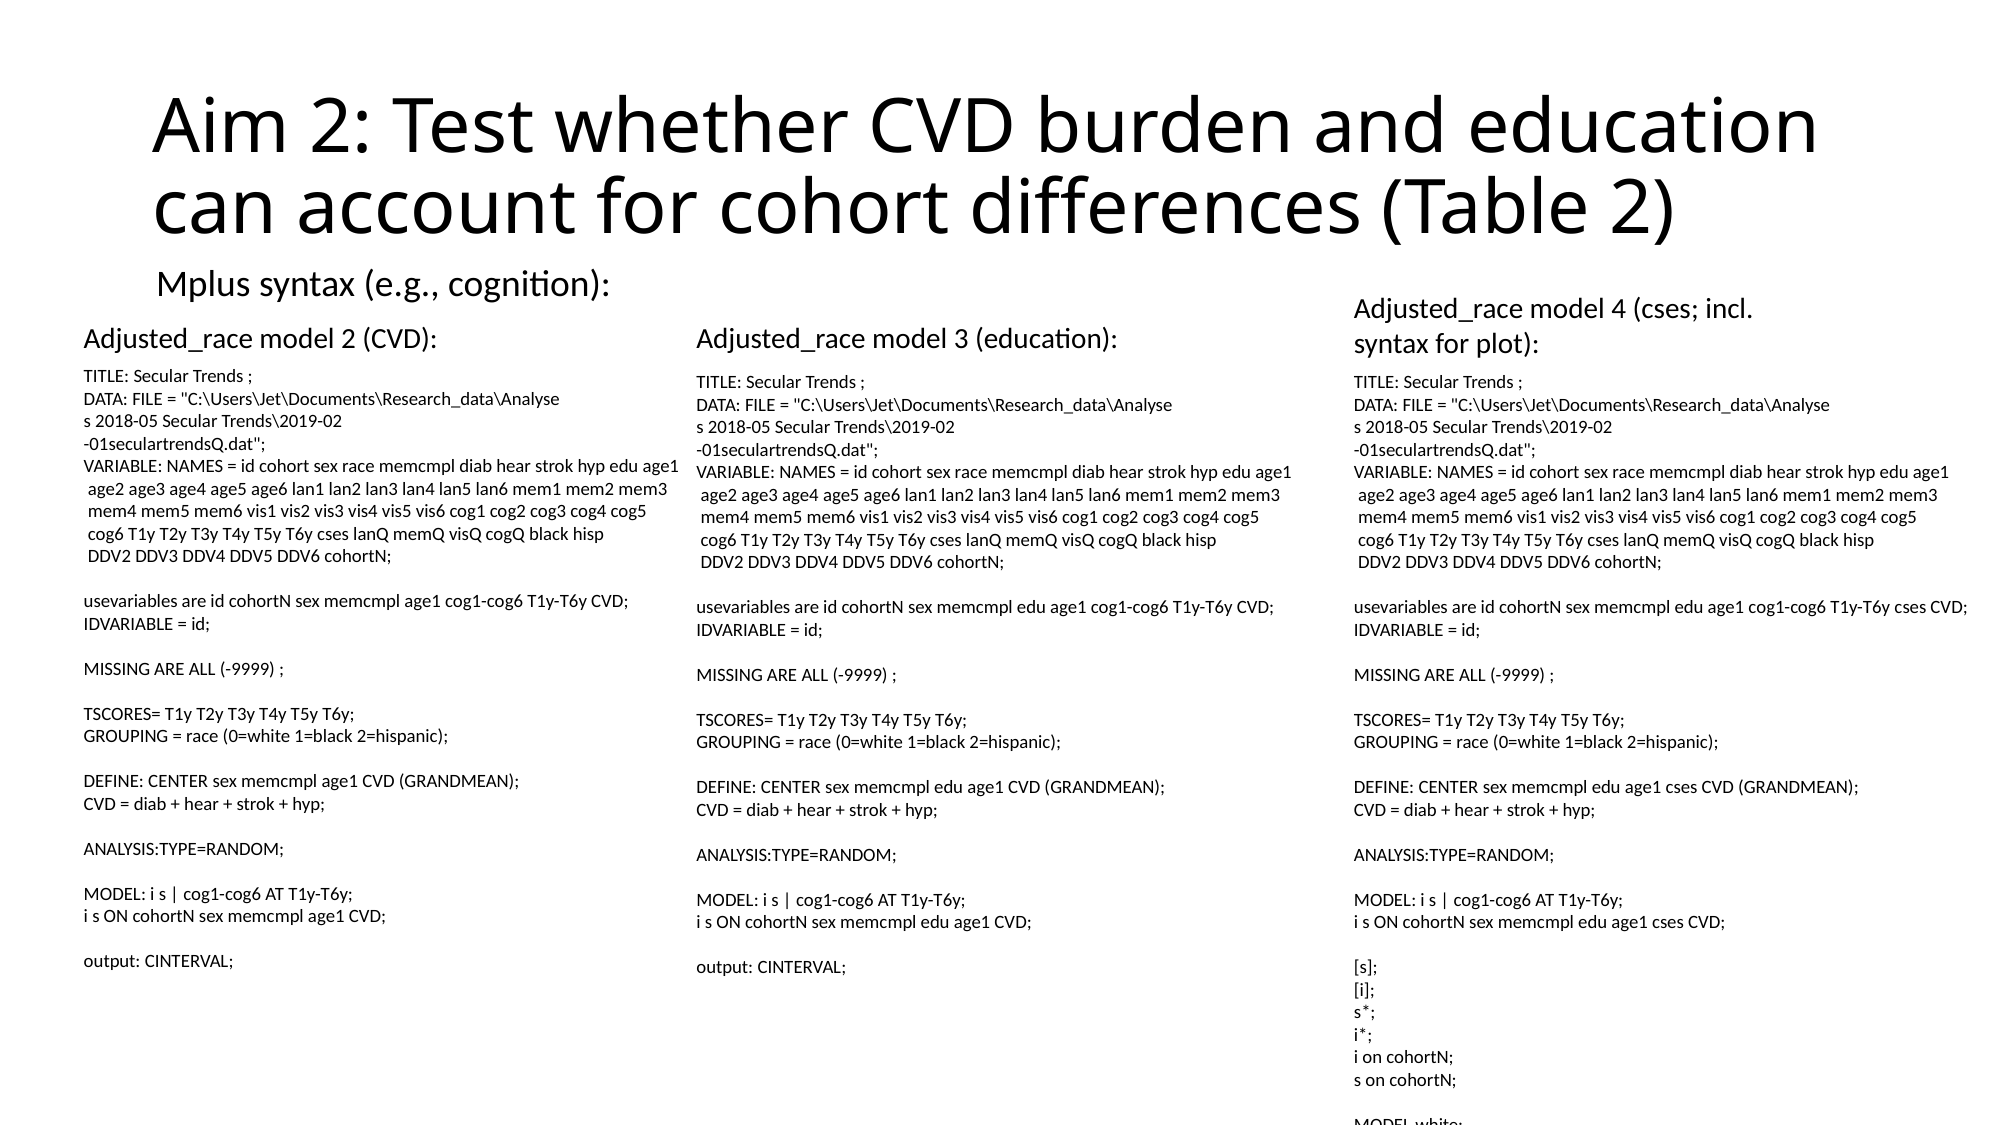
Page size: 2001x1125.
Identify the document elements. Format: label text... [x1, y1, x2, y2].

text_box TITLE: Secular Trends ; DATA: FILE = "C:\Users\Jet\Documents\Research_data\Analyse s 2018-05 Secular Trends\2019-02 -01seculartrendsQ.dat"; VARIABLE: NAMES = id cohort sex race memcmpl diab hear strok hyp edu age1 age2 age3 age4 age5 age6 lan1 lan2 lan3 lan4 lan5 lan6 mem1 mem2 mem3 mem4 mem5 mem6 vis1 vis2 vis3 vis4 vis5 vis6 cog1 cog2 cog3 cog4 cog5 cog6 T1y T2y T3y T4y T5y T6y cses lanQ memQ visQ cogQ black hisp DDV2 DDV3 DDV4 DDV5 DDV6 cohortN; usevariables are id cohortN sex memcmpl age1 cog1-cog6 T1y-T6y CVD; IDVARIABLE = id; MISSING ARE ALL (-9999) ; TSCORES= T1y T2y T3y T4y T5y T6y; GROUPING = race (0=white 1=black 2=hispanic); DEFINE: CENTER sex memcmpl age1 CVD (GRANDMEAN); CVD = diab + hear + strok + hyp; ANALYSIS:TYPE=RANDOM; MODEL: i s | cog1-cog6 AT T1y-T6y; i s ON cohortN sex memcmpl age1 CVD; output: CINTERVAL; [68, 356, 681, 1024]
text_box TITLE: Secular Trends ; DATA: FILE = "C:\Users\Jet\Documents\Research_data\Analyse s 2018-05 Secular Trends\2019-02 -01seculartrendsQ.dat"; VARIABLE: NAMES = id cohort sex race memcmpl diab hear strok hyp edu age1 age2 age3 age4 age5 age6 lan1 lan2 lan3 lan4 lan5 lan6 mem1 mem2 mem3 mem4 mem5 mem6 vis1 vis2 vis3 vis4 vis5 vis6 cog1 cog2 cog3 cog4 cog5 cog6 T1y T2y T3y T4y T5y T6y cses lanQ memQ visQ cogQ black hisp DDV2 DDV3 DDV4 DDV5 DDV6 cohortN; usevariables are id cohortN sex memcmpl edu age1 cog1-cog6 T1y-T6y CVD; IDVARIABLE = id; MISSING ARE ALL (-9999) ; TSCORES= T1y T2y T3y T4y T5y T6y; GROUPING = race (0=white 1=black 2=hispanic); DEFINE: CENTER sex memcmpl edu age1 CVD (GRANDMEAN); CVD = diab + hear + strok + hyp; ANALYSIS:TYPE=RANDOM; MODEL: i s | cog1-cog6 AT T1y-T6y; i s ON cohortN sex memcmpl edu age1 CVD; output: CINTERVAL; [681, 362, 1339, 1030]
text_box Adjusted_race model 4 (cses; incl. syntax for plot): [1339, 282, 1808, 367]
title Aim 2: Test whether CVD burden and education can account for cohort differences (Table 2) [137, 59, 1863, 278]
text_box TITLE: Secular Trends ; DATA: FILE = "C:\Users\Jet\Documents\Research_data\Analyse s 2018-05 Secular Trends\2019-02 -01seculartrendsQ.dat"; VARIABLE: NAMES = id cohort sex race memcmpl diab hear strok hyp edu age1 age2 age3 age4 age5 age6 lan1 lan2 lan3 lan4 lan5 lan6 mem1 mem2 mem3 mem4 mem5 mem6 vis1 vis2 vis3 vis4 vis5 vis6 cog1 cog2 cog3 cog4 cog5 cog6 T1y T2y T3y T4y T5y T6y cses lanQ memQ visQ cogQ black hisp DDV2 DDV3 DDV4 DDV5 DDV6 cohortN; usevariables are id cohortN sex memcmpl edu age1 cog1-cog6 T1y-T6y cses CVD; IDVARIABLE = id; MISSING ARE ALL (-9999) ; TSCORES= T1y T2y T3y T4y T5y T6y; GROUPING = race (0=white 1=black 2=hispanic); DEFINE: CENTER sex memcmpl edu age1 cses CVD (GRANDMEAN); CVD = diab + hear + strok + hyp; ANALYSIS:TYPE=RANDOM; MODEL: i s | cog1-cog6 AT T1y-T6y; i s ON cohortN sex memcmpl edu age1 cses CVD; [s]; [i]; s*; i*; i on cohortN; s on cohortN; MODEL white: [s] (Sw); [i] (Iw); s*; i*; i on cohortN (Iwc); s on cohortN (Swc); MODEL black: [s] (Sb); [i] (Ib); s*; i*; i on cohortN (Ibc); s on cohortN (Sbc); MODEL hispanic: [s] (Sh); [i] (Ih); s*; i*; i on cohortN (Ihc); s on cohortN (Shc); MODEL CONSTRAINT: new(id92wb id92wh id92bh sd92wb sd92wh sd92bh id99wb id99wh id99bh sd99wb sd99wh sd99bh idifwb idifwh idifbh sdifwb sdifwh sdifbh); id92wb=Ib-Iw; id92wh=Ih-Iw; id92bh=Ih-Ib; sd92wb=Sb-Sw; sd92wh=Sh-Sw; sd92bh=Sh-Sb; id99wb=(Ib+Ibc)-(Iw+Iwc); id99wh=(Ih+Ihc)-(Iw+Iwc); id99bh=(Ih+Ihc)-(Ib+Ibc); sd99wb=(Sb+Sbc)-(Sw+Swc); sd99wh=(Sh+Shc)-(Sw+Swc); sd99bh=(Sh+Shc)-(Sb+Sbc); idifwb=Ibc-Iwc; idifwh=Ihc-Iwc; idifbh=Ihc-Ibc; sdifwb=Sbc-Swc; sdifwh=Shc-Swc; sdifbh=Shc-Sbc; new(WE0t0 WE0t2 WE0t4 WE0t6 WE0t8 WE0t10 WE0t12 WE0t14 WE1t0 WE1t2 WE1t4 WE1t6 WE1t8 WE1t10 WE1t12 WE1t14); WE0t0 = (Iw+0*Iwc)+(Sw+0*Swc)*0 ; WE0t2 = (Iw+0*Iwc)+(Sw+0*Swc)*2 ; WE0t4 = (Iw+0*Iwc)+(Sw+0*Swc)*4 ; WE0t6 = (Iw+0*Iwc)+(Sw+0*Swc)*6 ; WE0t8 = (Iw+0*Iwc)+(Sw+0*Swc)*8 ; WE0t10 = (Iw+0*Iwc)+(Sw+0*Swc)*10 ; WE0t12 = (Iw+0*Iwc)+(Sw+0*Swc)*12 ; WE0t14 = (Iw+0*Iwc)+(Sw+0*Swc)*14 ; WE1t0 = (Iw+1*Iwc)+(Sw+1*Swc)*0 ; WE1t2 = (Iw+1*Iwc)+(Sw+1*Swc)*2 ; WE1t4 = (Iw+1*Iwc)+(Sw+1*Swc)*4 ; WE1t6 = (Iw+1*Iwc)+(Sw+1*Swc)*6 ; WE1t8 = (Iw+1*Iwc)+(Sw+1*Swc)*8 ; WE1t10 = (Iw+1*Iwc)+(Sw+1*Swc)*10 ; WE1t12 = (Iw+1*Iwc)+(Sw+1*Swc)*12 ; WE1t14 = (Iw+1*Iwc)+(Sw+1*Swc)*14 ; new(BE0t0 BE0t2 BE0t4 BE0t6 BE0t8 BE0t10 BE0t12 BE0t14 BE1t0 BE1t2 BE1t4 BE1t6 BE1t8 BE1t10 BE1t12 BE1t14); BE0t0 = (Ib+0*Ibc)+(Sb+0*Sbc)*0 ; BE0t2 = (Ib+0*Ibc)+(Sb+0*Sbc)*2 ; BE0t4 = (Ib+0*Ibc)+(Sb+0*Sbc)*4 ; BE0t6 = (Ib+0*Ibc)+(Sb+0*Sbc)*6 ; BE0t8 = (Ib+0*Ibc)+(Sb+0*Sbc)*8 ; BE0t10 = (Ib+0*Ibc)+(Sb+0*Sbc)*10 ; BE0t12 = (Ib+0*Ibc)+(Sb+0*Sbc)*12 ; BE0t14 = (Ib+0*Ibc)+(Sb+0*Sbc)*14 ; BE1t0 = (Ib+1*Ibc)+(Sb+1*Sbc)*0 ; BE1t2 = (Ib+1*Ibc)+(Sb+1*Sbc)*2 ; BE1t4 = (Ib+1*Ibc)+(Sb+1*Sbc)*4 ; BE1t6 = (Ib+1*Ibc)+(Sb+1*Sbc)*6 ; BE1t8 = (Ib+1*Ibc)+(Sb+1*Sbc)*8 ; BE1t10 = (Ib+1*Ibc)+(Sb+1*Sbc)*10 ; BE1t12 = (Ib+1*Ibc)+(Sb+1*Sbc)*12 ; BE1t14 = (Ib+1*Ibc)+(Sb+1*Sbc)*14 ; new(HE0t0 HE0t2 HE0t4 HE0t6 HE0t8 HE0t10 HE0t12 HE0t14 HE1t0 HE1t2 HE1t4 HE1t6 HE1t8 HE1t10 HE1t12 HE1t14); HE0t0 = (Ih+0*Ihc)+(Sh+0*Shc)*0 ; HE0t2 = (Ih+0*Ihc)+(Sh+0*Shc)*2 ; HE0t4 = (Ih+0*Ihc)+(Sh+0*Shc)*4 ; HE0t6 = (Ih+0*Ihc)+(Sh+0*Shc)*6 ; HE0t8 = (Ih+0*Ihc)+(Sh+0*Shc)*8 ; HE0t10 = (Ih+0*Ihc)+(Sh+0*Shc)*10 ; HE0t12 = (Ih+0*Ihc)+(Sh+0*Shc)*12 ; HE0t14 = (Ih+0*Ihc)+(Sh+0*Shc)*14 ; HE1t0 = (Ih+1*Ihc)+(Sh+1*Shc)*0 ; HE1t2 = (Ih+1*Ihc)+(Sh+1*Shc)*2 ; HE1t4 = (Ih+1*Ihc)+(Sh+1*Shc)*4 ; HE1t6 = (Ih+1*Ihc)+(Sh+1*Shc)*6 ; HE1t8 = (Ih+1*Ihc)+(Sh+1*Shc)*8 ; HE1t10 = (Ih+1*Ihc)+(Sh+1*Shc)*10 ; HE1t12 = (Ih+1*Ihc)+(Sh+1*Shc)*12 ; HE1t14 = (Ih+1*Ihc)+(Sh+1*Shc)*14 ; output: CINTERVAL; [1339, 362, 2000, 1125]
text_box Mplus syntax (e.g., cognition): [141, 251, 681, 312]
text_box Adjusted_race model 2 (CVD): [68, 312, 538, 362]
text_box Adjusted_race model 3 (education): [681, 312, 1151, 362]
